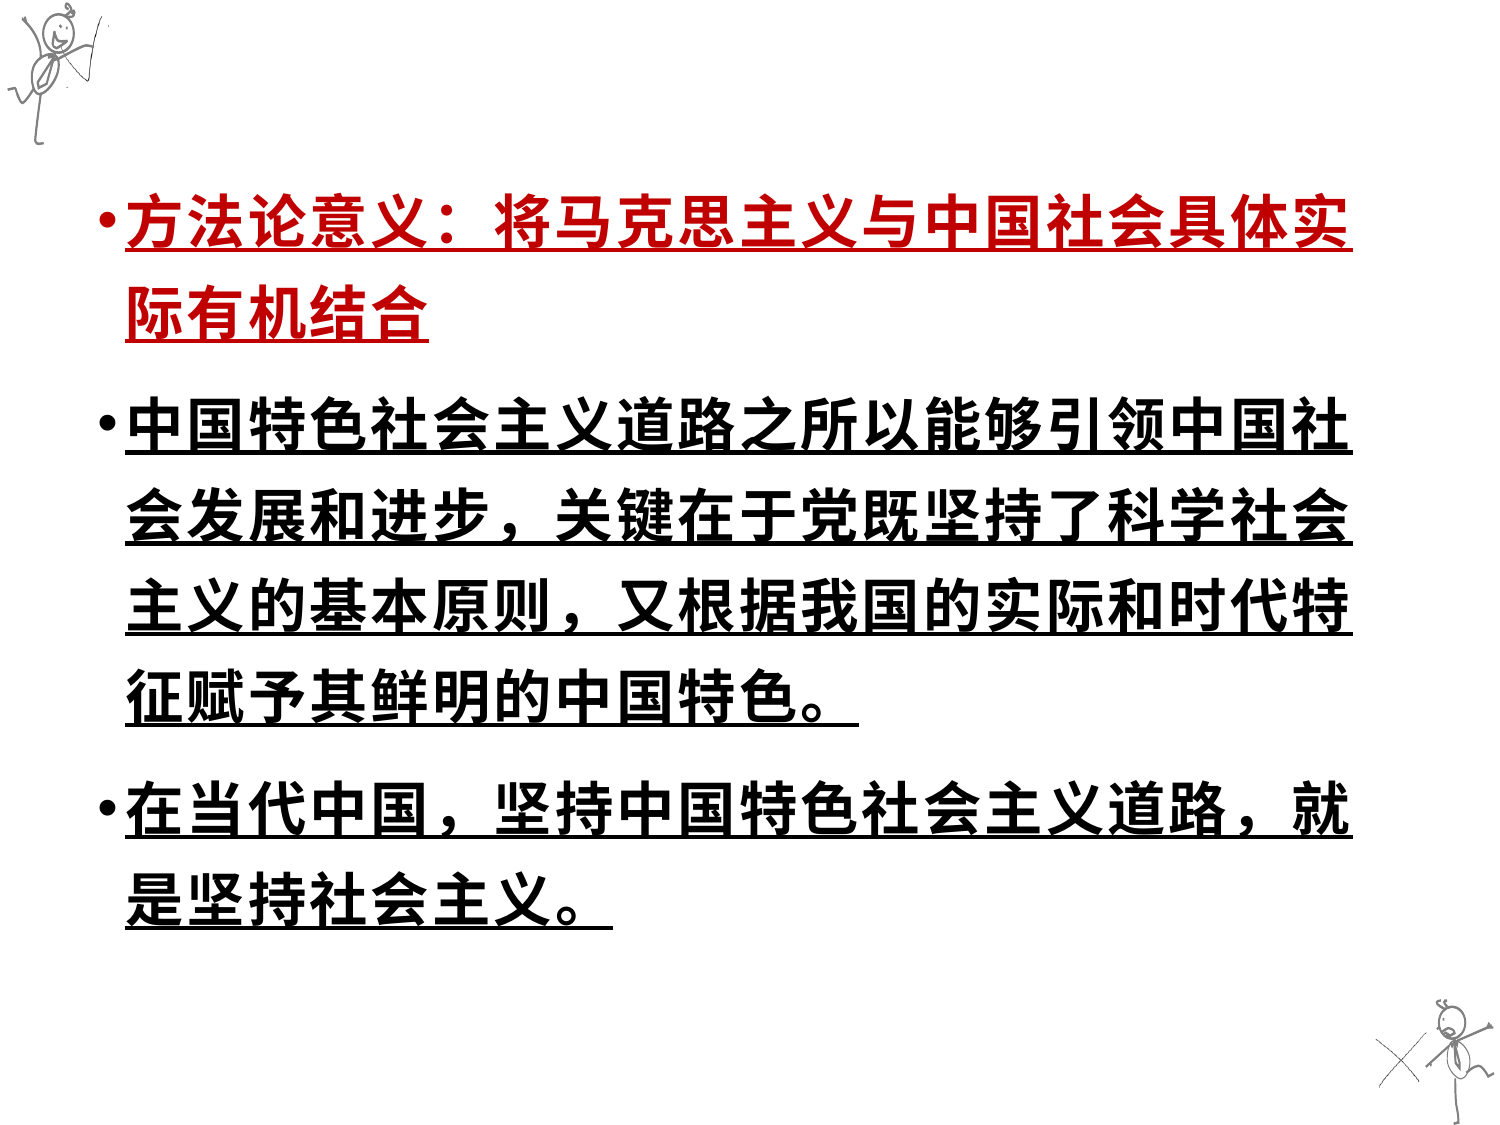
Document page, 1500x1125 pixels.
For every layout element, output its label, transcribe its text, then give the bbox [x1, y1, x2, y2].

list 方法论意义：将马克思主义与中国社会具体实际有机结合 中国特色社会主义道路之所以能够引领中国社会发展和进步，关键在于党既坚持了科学社会主义的基本原则，又根据我国的实际和时代特征赋予其鲜明的中国特色。 在当代中国，坚持中国特色社会主义道路，就是坚持社会主义。 [82, 156, 1418, 1041]
picture [57, 16, 72, 51]
picture [57, 15, 109, 88]
picture [1373, 1031, 1429, 1093]
